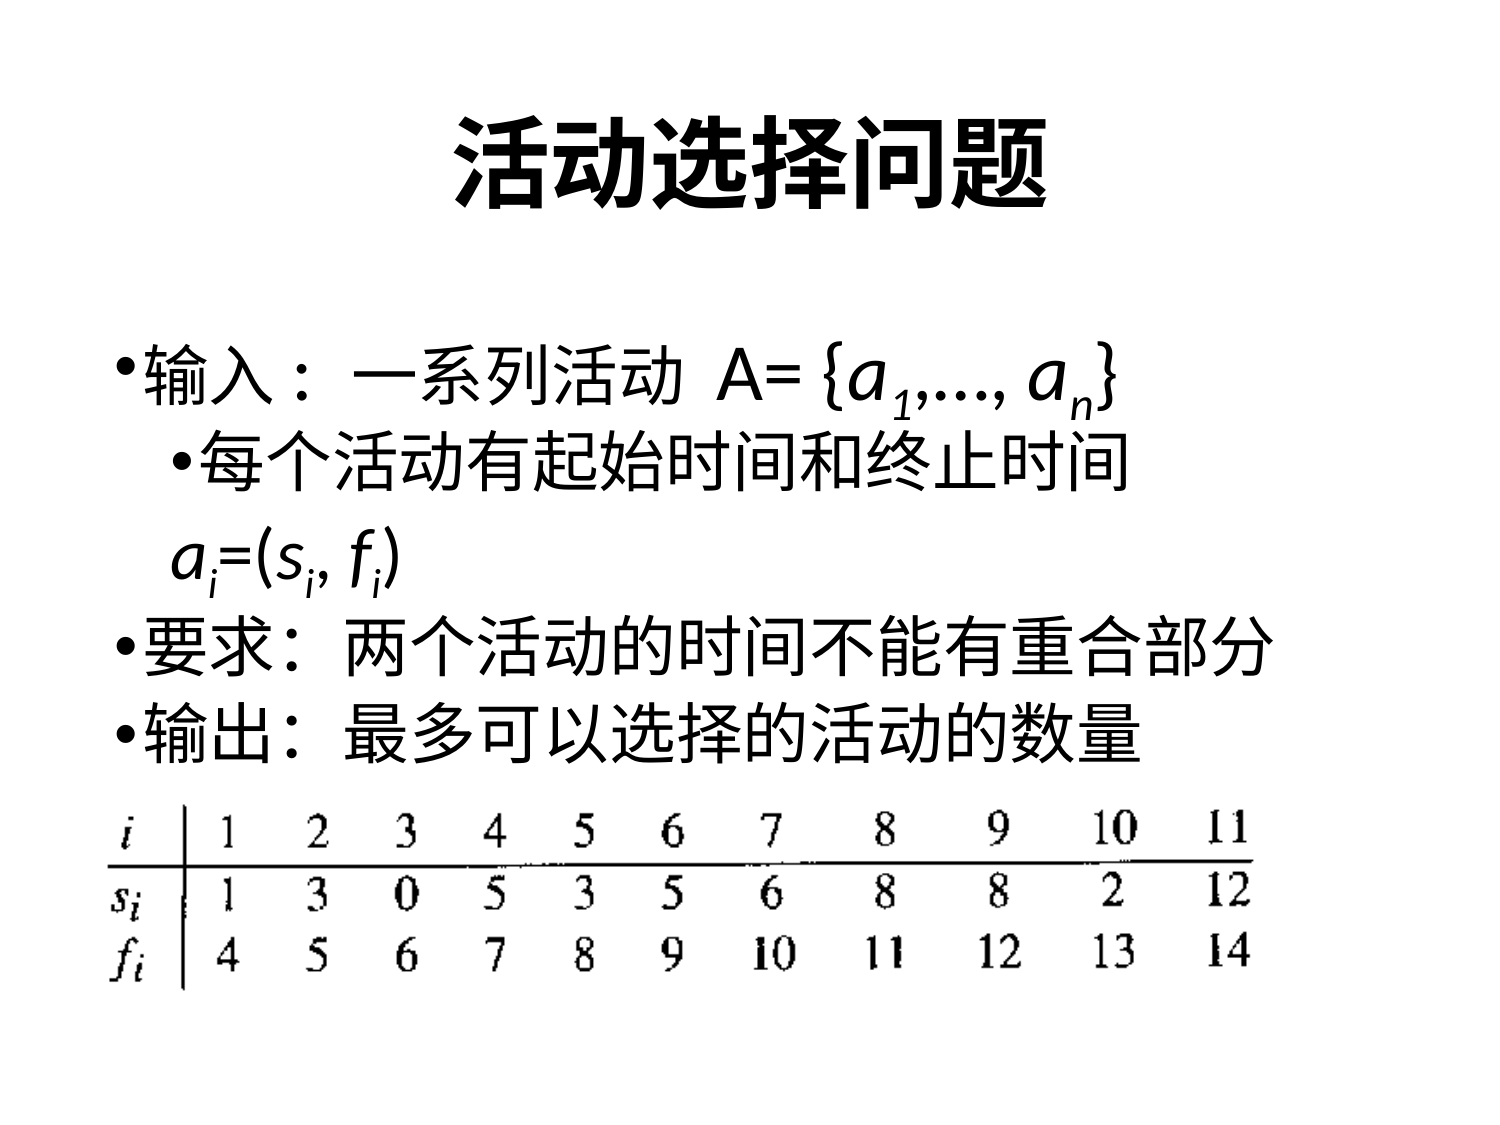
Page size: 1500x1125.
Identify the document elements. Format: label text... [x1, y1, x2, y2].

picture [49, 774, 1334, 1013]
list 输入: 一系列活动 A= {a1,…, an} 每个活动有起始时间和终止时间 ai=(si, fi) 要求：两个活动的时间不能有重合部分 输出：最多可以选择的活动的数量 [99, 200, 1393, 975]
title 活动选择问题 [103, 59, 1397, 278]
